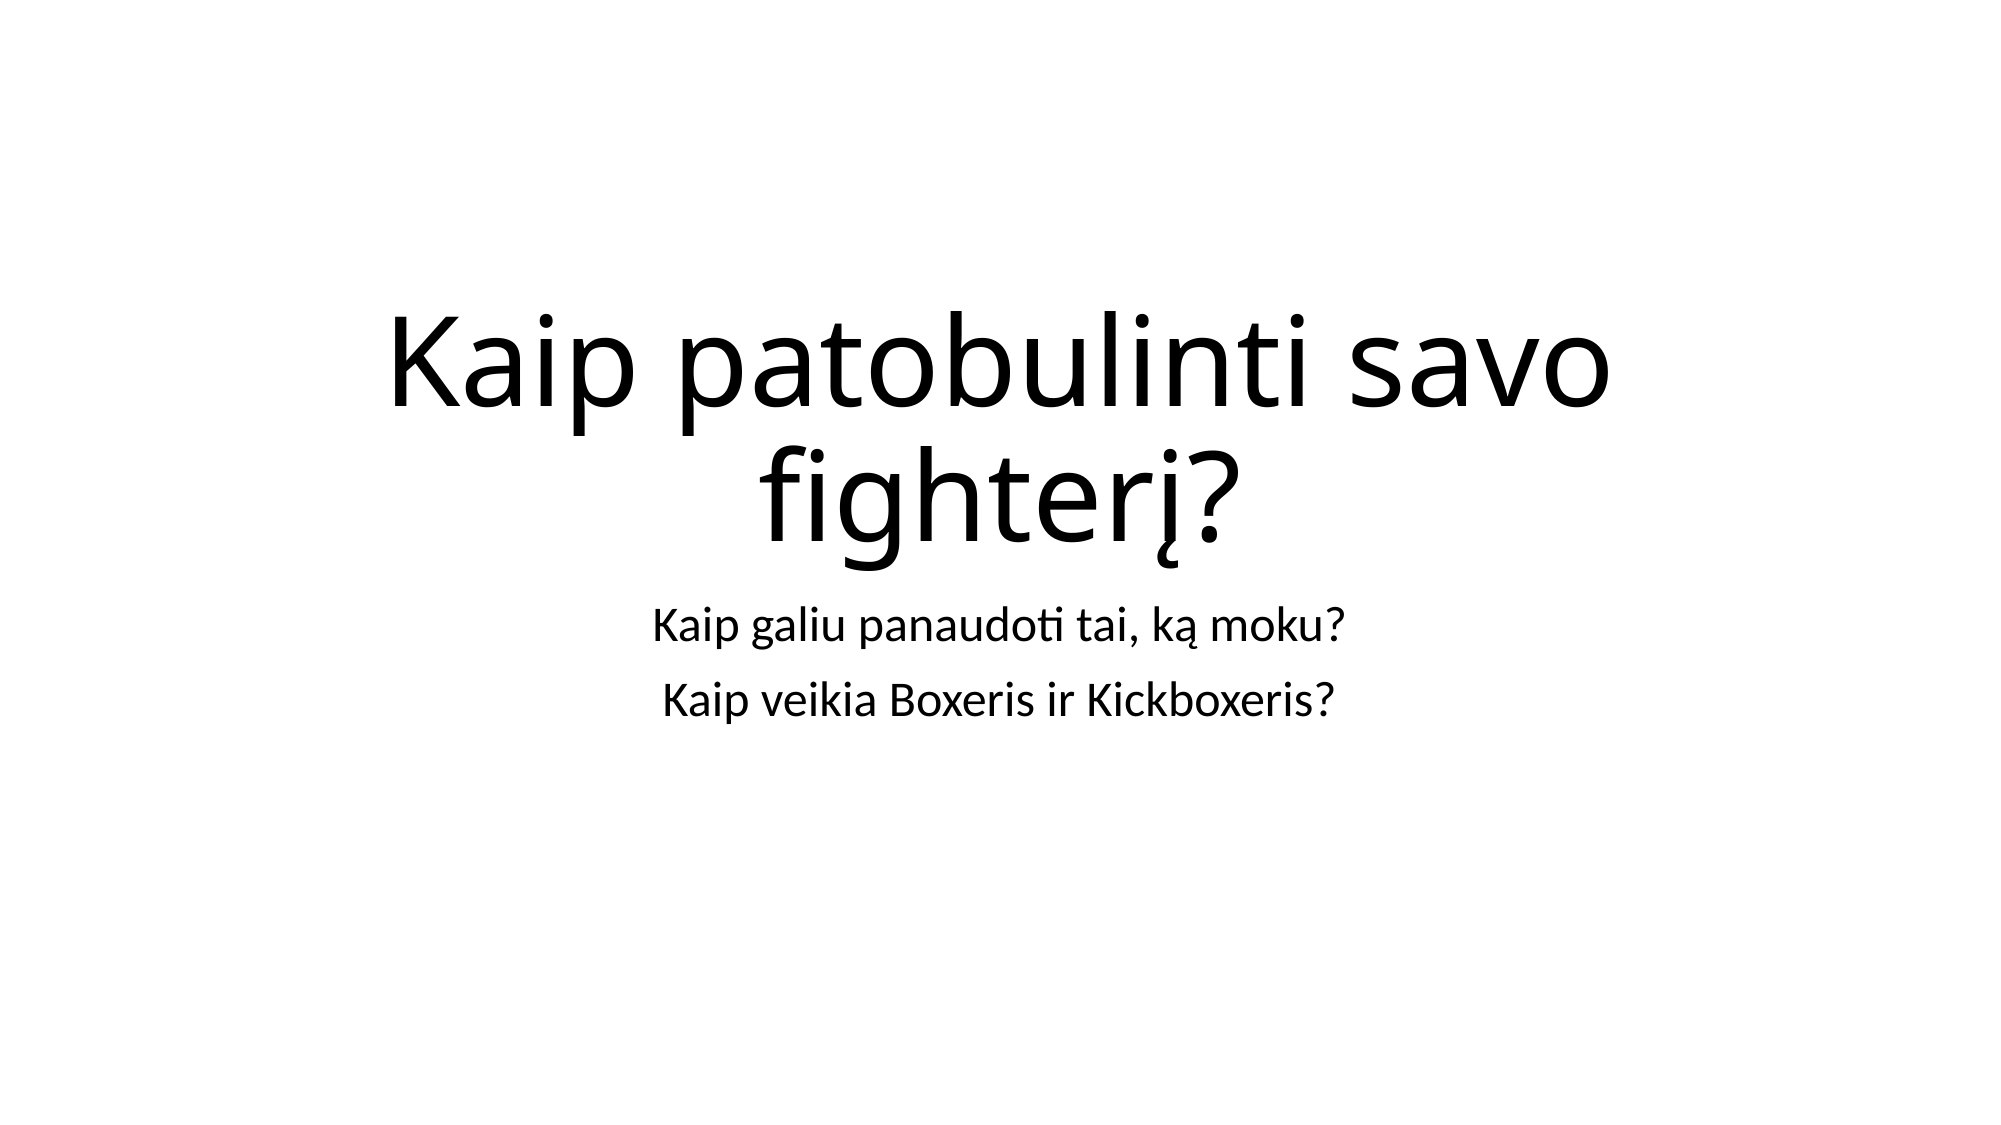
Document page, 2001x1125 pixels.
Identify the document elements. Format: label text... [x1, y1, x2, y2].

title Kaip patobulinti savo fighterį? [249, 184, 1750, 576]
subtitle Kaip galiu panaudoti tai, ką moku? Kaip veikia Boxeris ir Kickboxeris? [249, 590, 1750, 863]
